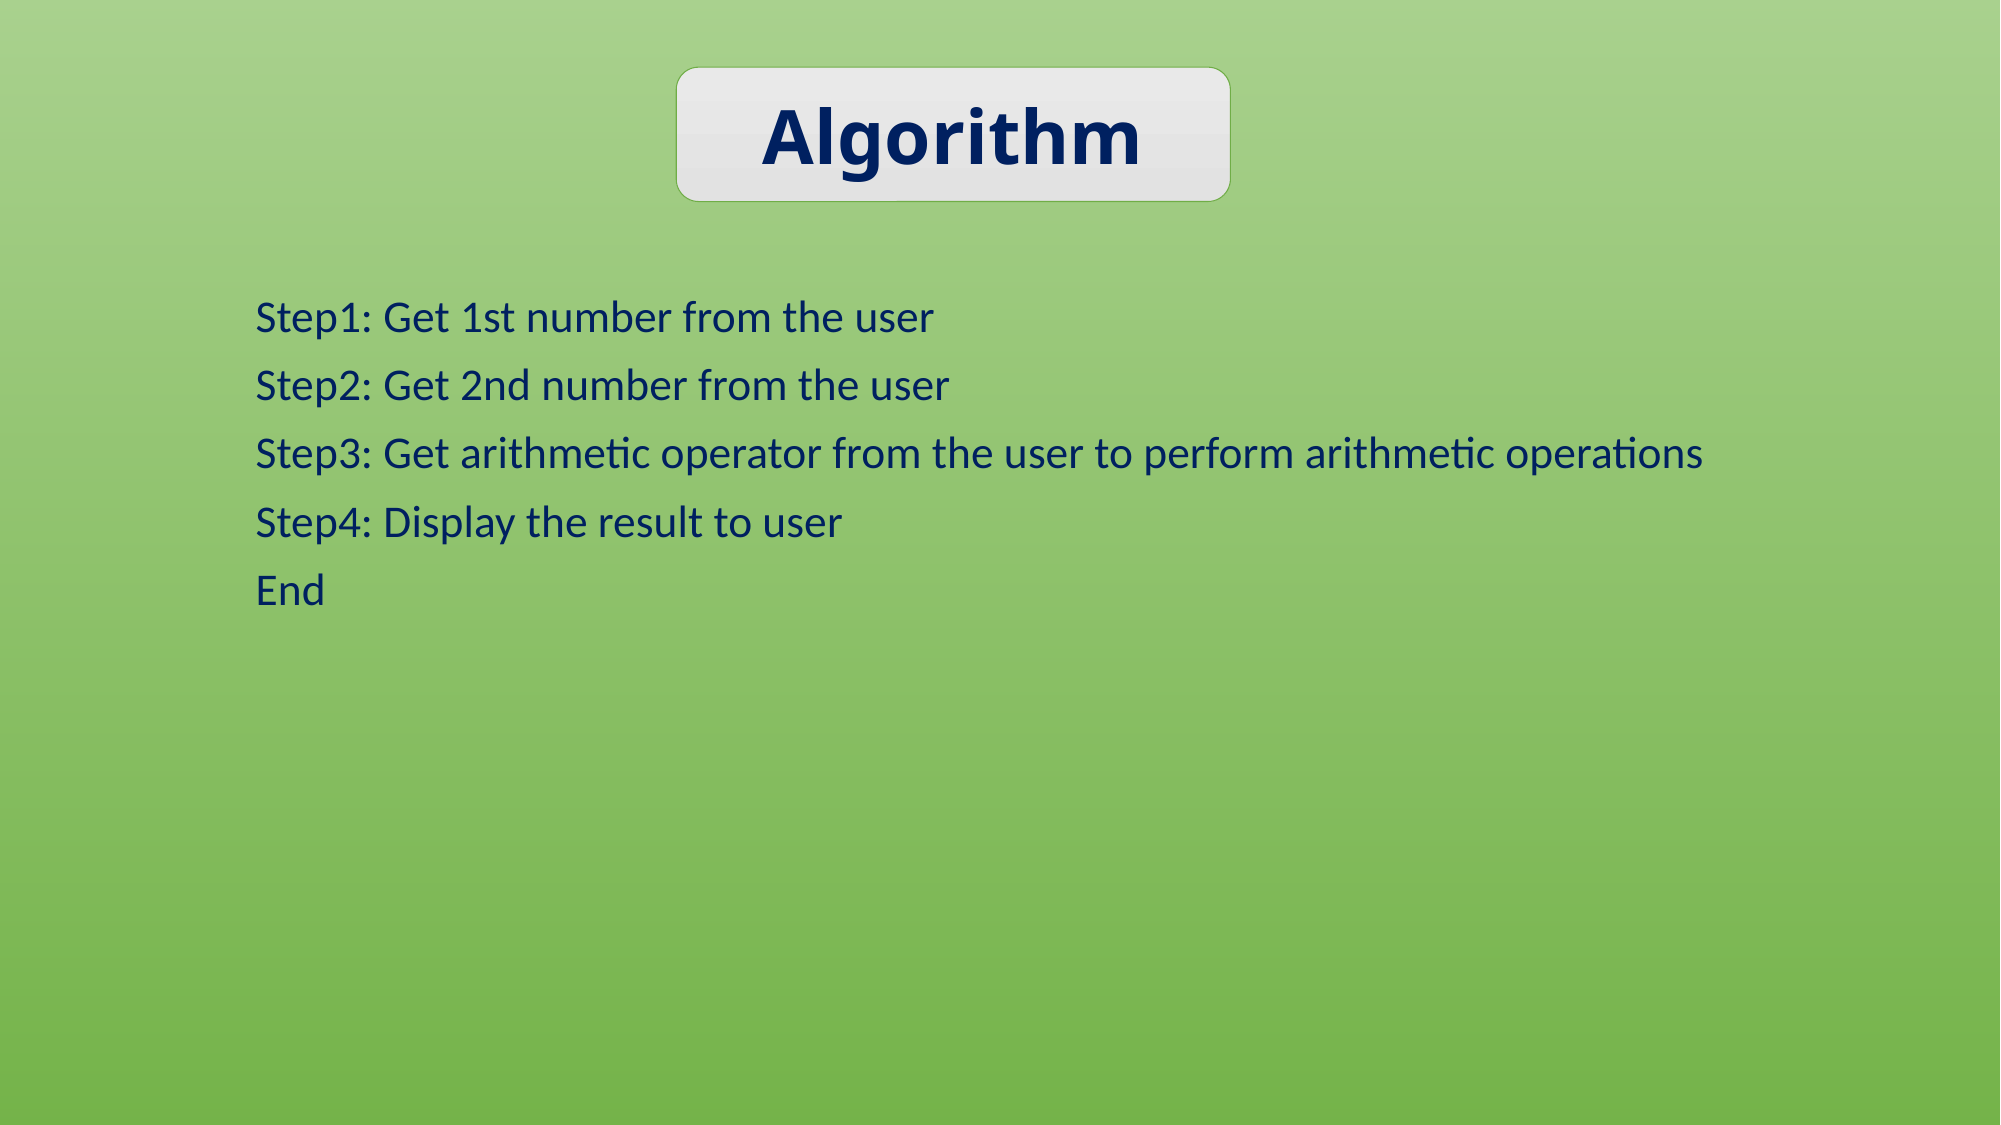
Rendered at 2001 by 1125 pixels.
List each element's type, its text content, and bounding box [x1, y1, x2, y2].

text_box Algorithm [675, 66, 1231, 203]
subtitle Step1: Get 1st number from the user Step2: Get 2nd number from the user Step3: Get arithmetic operator from the user to perform arithmetic operations Step4: Display the result to user End [240, 286, 1741, 630]
